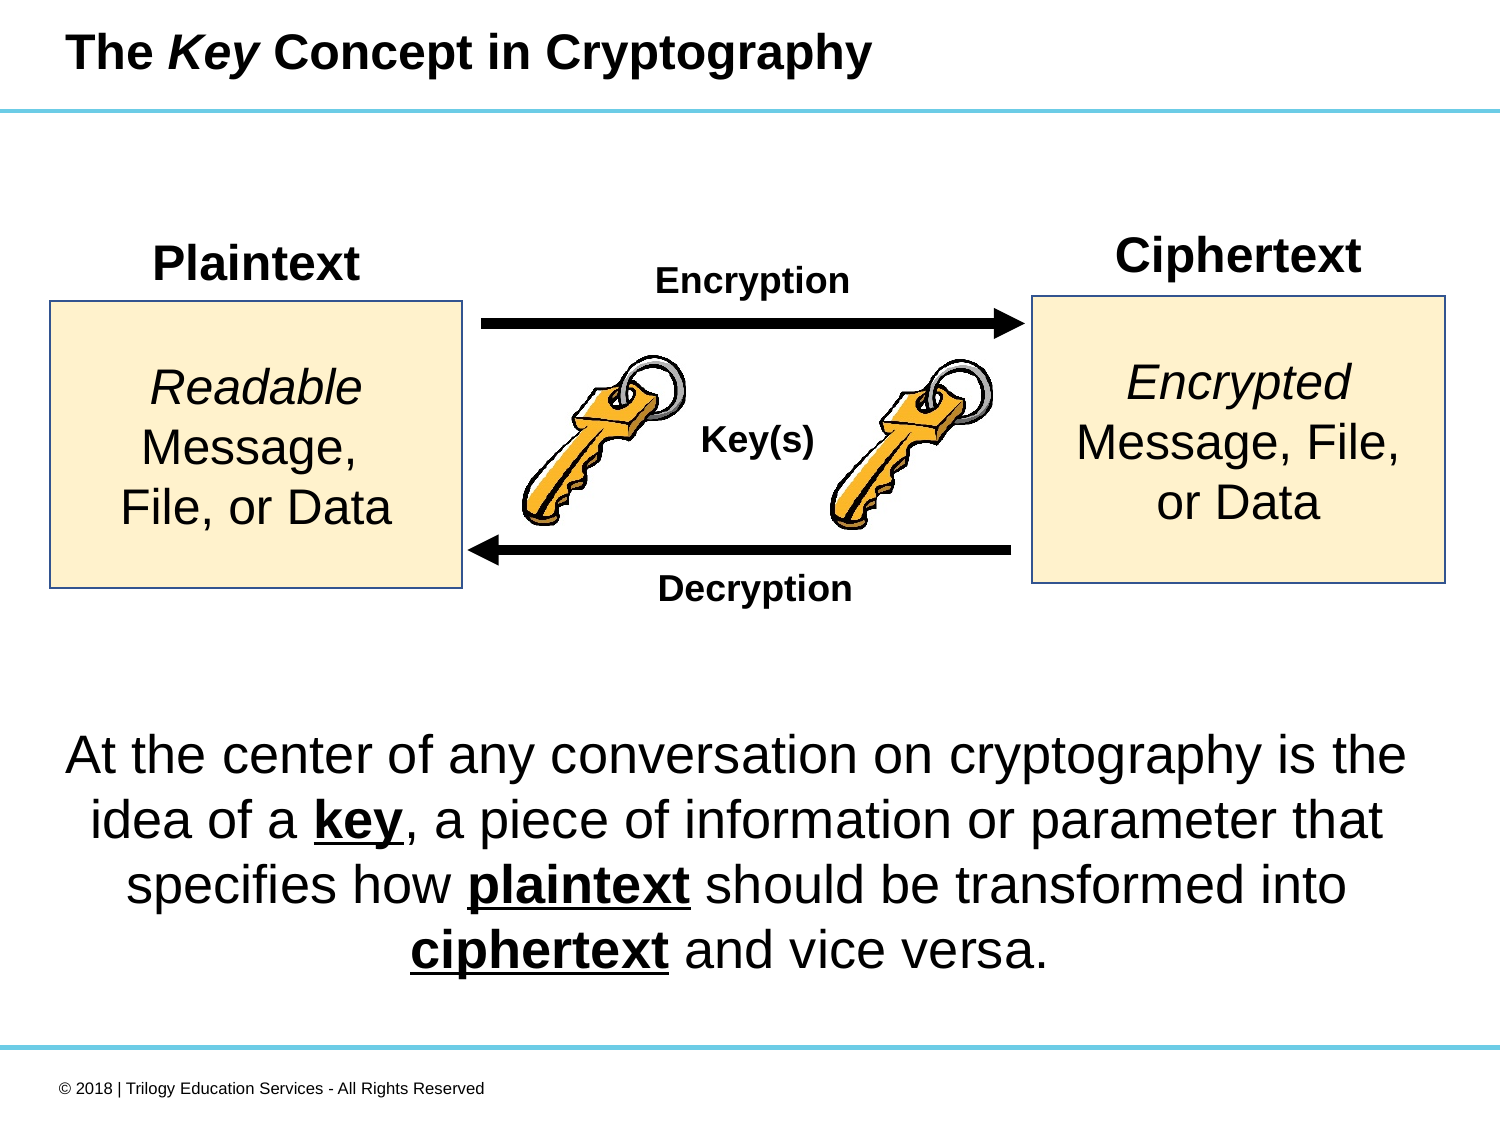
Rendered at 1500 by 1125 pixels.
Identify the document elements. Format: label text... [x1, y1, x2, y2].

text_box Encryption [603, 248, 903, 309]
picture [830, 359, 993, 530]
text_box Decryption [605, 557, 906, 617]
text_box At the center of any conversation on cryptography is the idea of a key, a piece of information or parameter that specifies how plaintext should be transformed into ciphertext and vice versa. [24, 712, 1450, 987]
text_box Ciphertext [1088, 214, 1389, 290]
text_box Readable Message, File, or Data [49, 300, 463, 589]
picture [522, 355, 686, 526]
text_box Encrypted Message, File, or Data [1031, 295, 1446, 584]
text_box Plaintext [106, 223, 407, 298]
title The Key Concept in Cryptography [50, 0, 1488, 108]
text_box Key(s) [686, 407, 830, 468]
